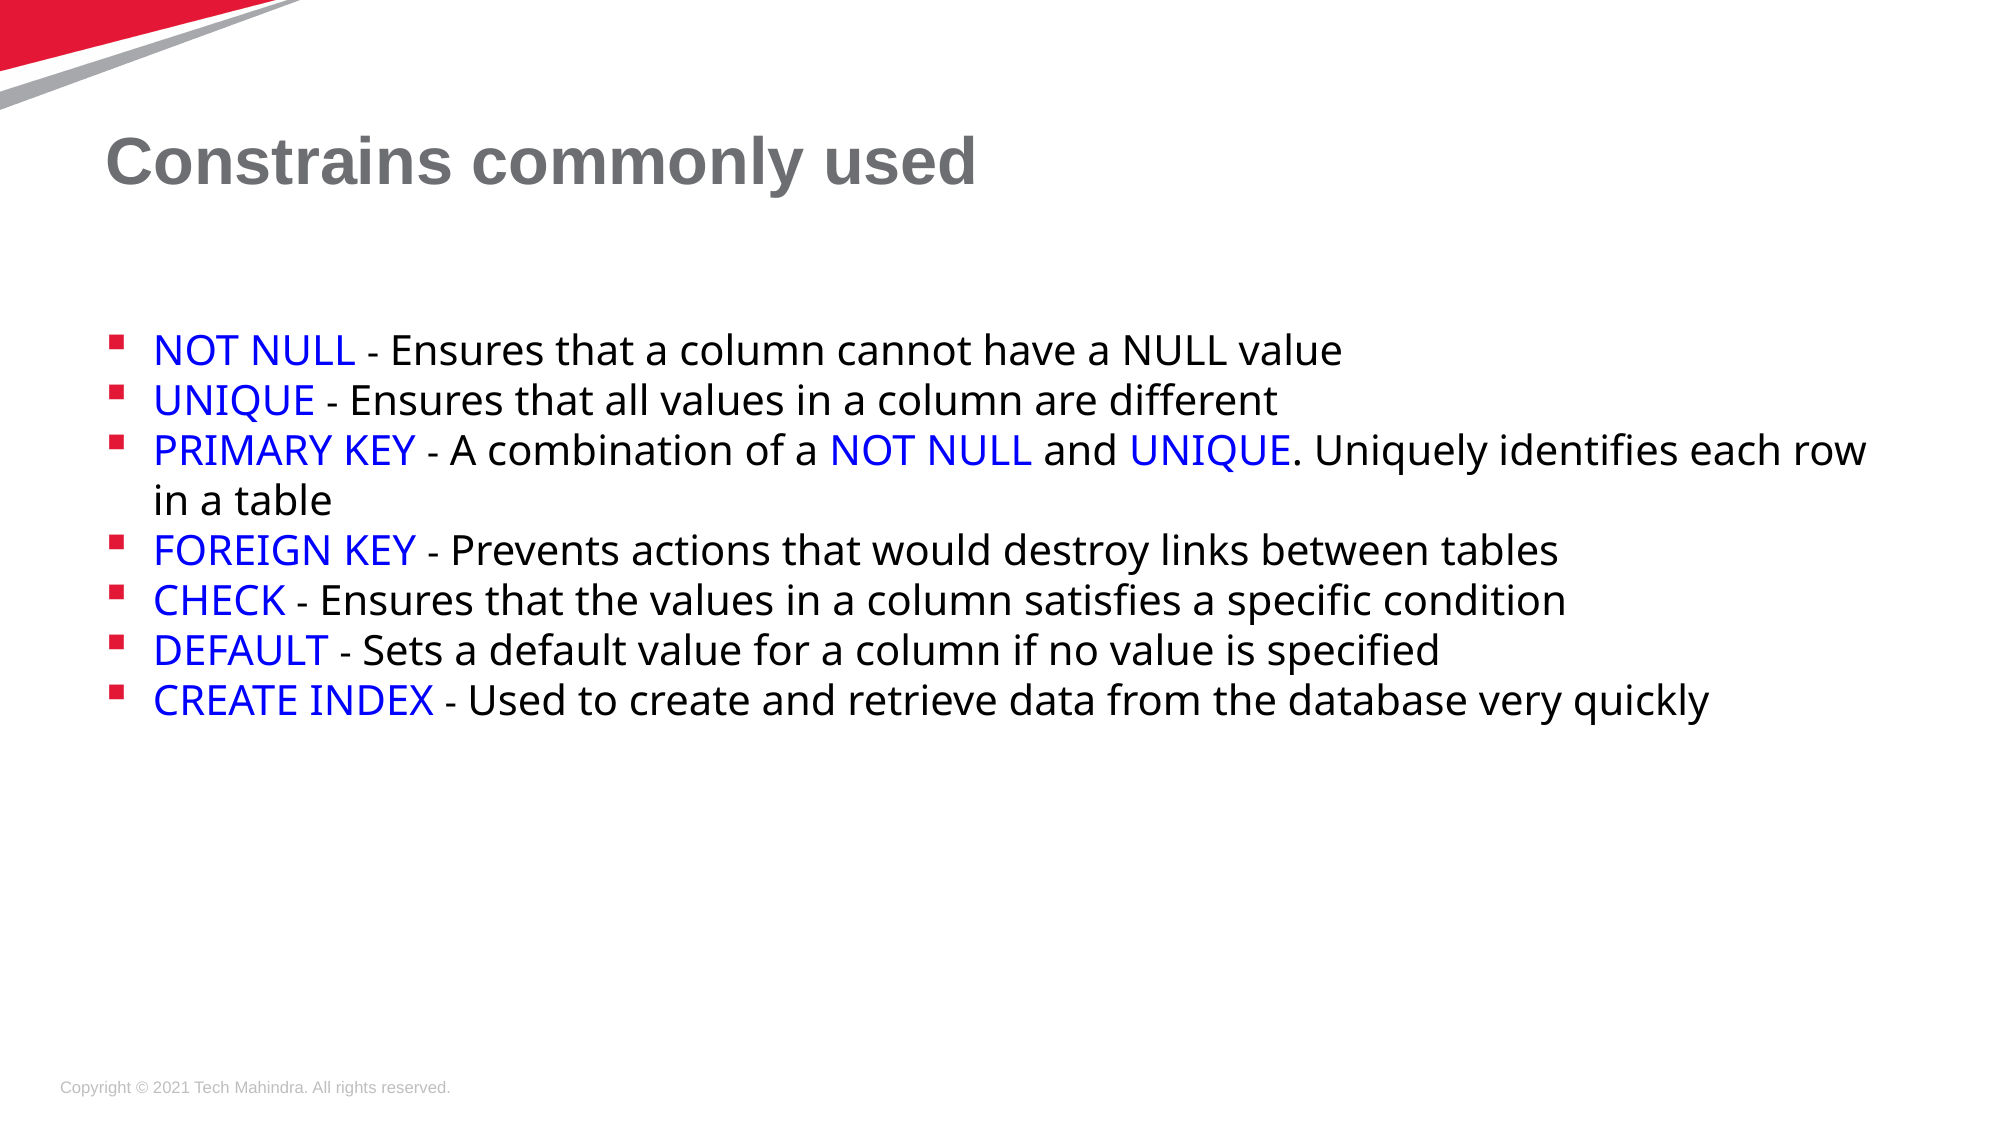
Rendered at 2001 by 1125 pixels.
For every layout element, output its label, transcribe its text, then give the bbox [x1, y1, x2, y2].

list NOT NULL - Ensures that a column cannot have a NULL value UNIQUE - Ensures that all values in a column are different PRIMARY KEY - A combination of a NOT NULL and UNIQUE. Uniquely identifies each row in a table FOREIGN KEY - Prevents actions that would destroy links between tables CHECK - Ensures that the values in a column satisfies a specific condition DEFAULT - Sets a default value for a column if no value is specified CREATE INDEX - Used to create and retrieve data from the database very quickly [104, 323, 1905, 728]
picture [0, 0, 303, 110]
title Constrains commonly used [104, 117, 1905, 199]
